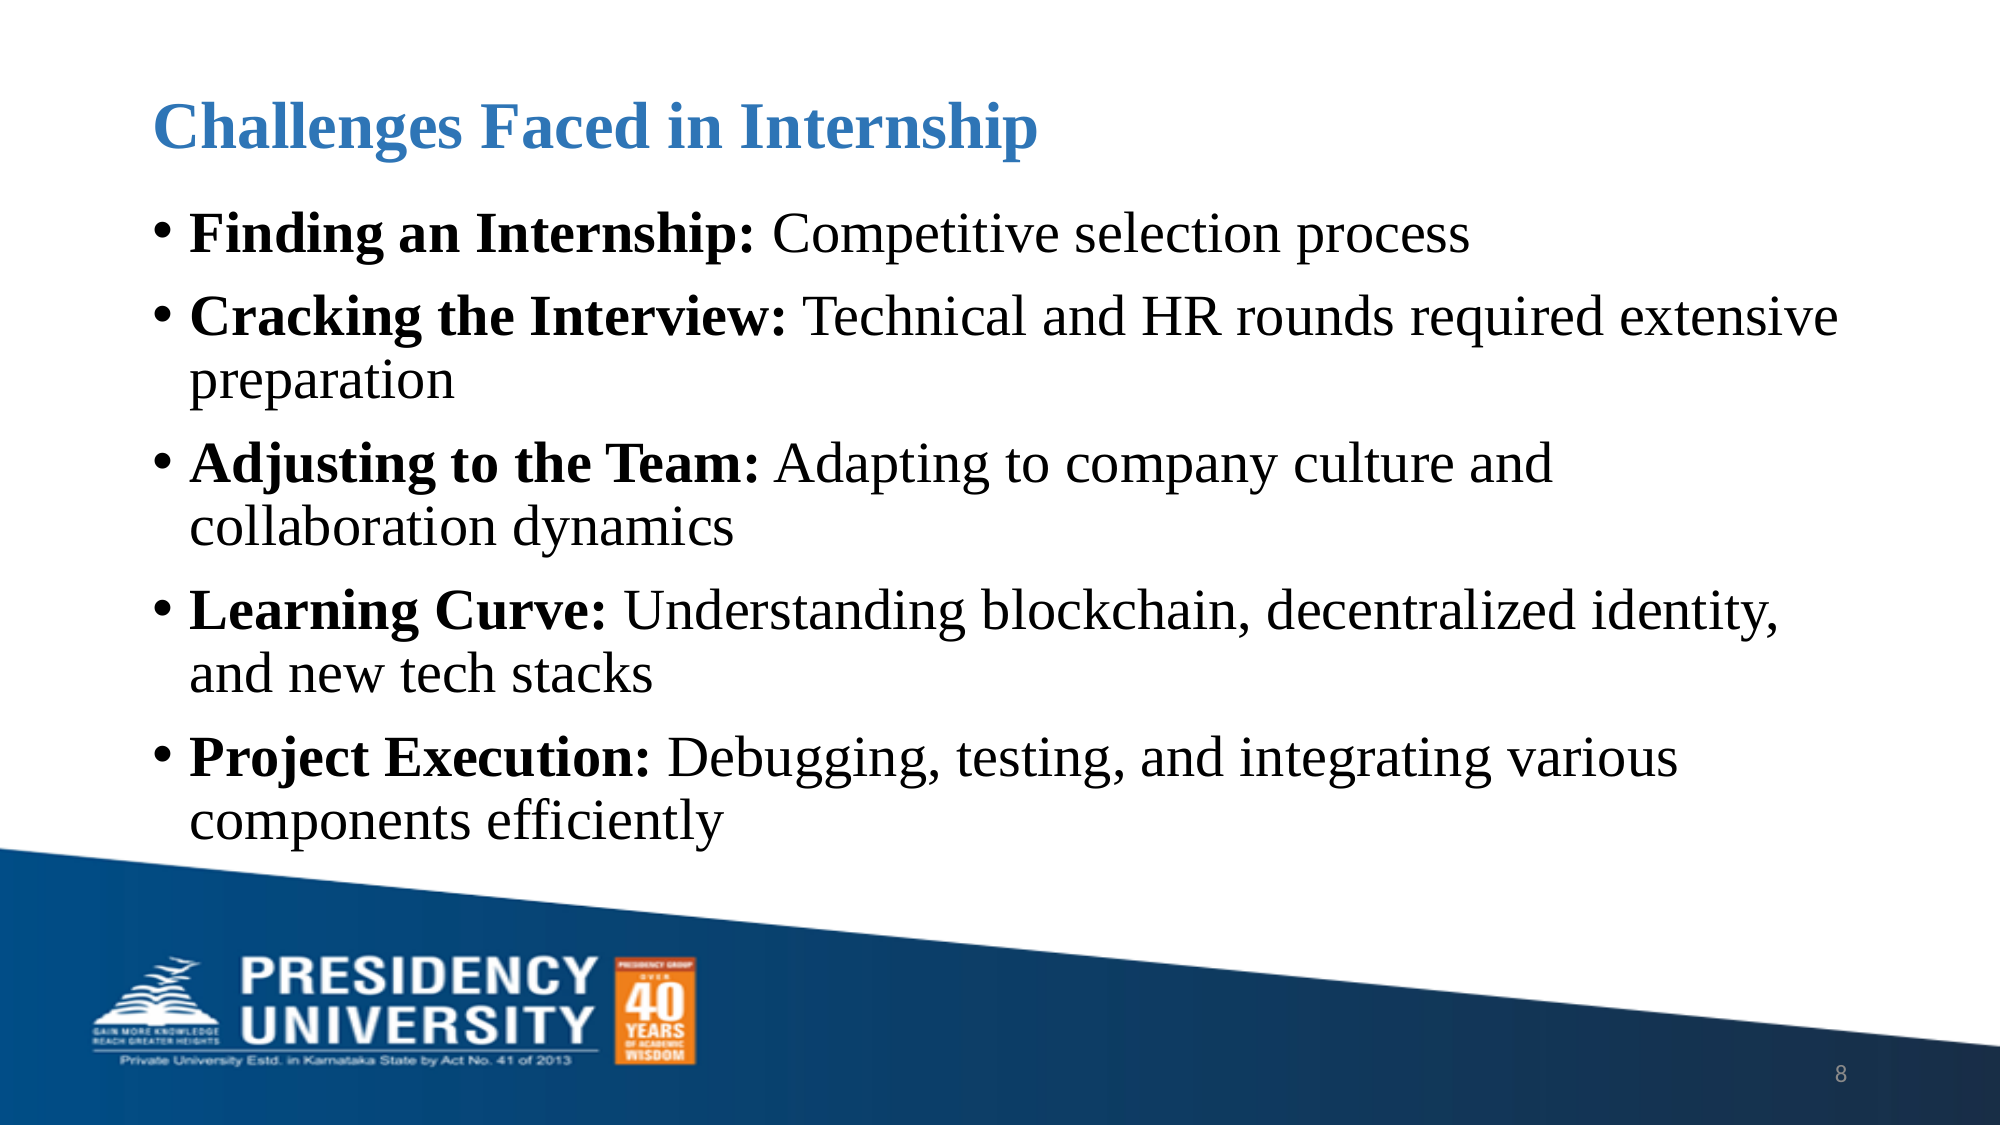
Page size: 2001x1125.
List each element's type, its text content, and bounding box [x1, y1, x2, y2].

slide_number 8 [1412, 1042, 1863, 1103]
list Finding an Internship: Competitive selection process Cracking the Interview: Technical and HR rounds required extensive preparation Adjusting to the Team: Adapting to company culture and collaboration dynamics Learning Curve: Understanding blockchain, decentralized identity, and new tech stacks Project Execution: Debugging, testing, and integrating various components efficiently [137, 194, 1863, 860]
picture [0, 845, 2000, 1125]
title Challenges Faced in Internship [137, 59, 1863, 194]
